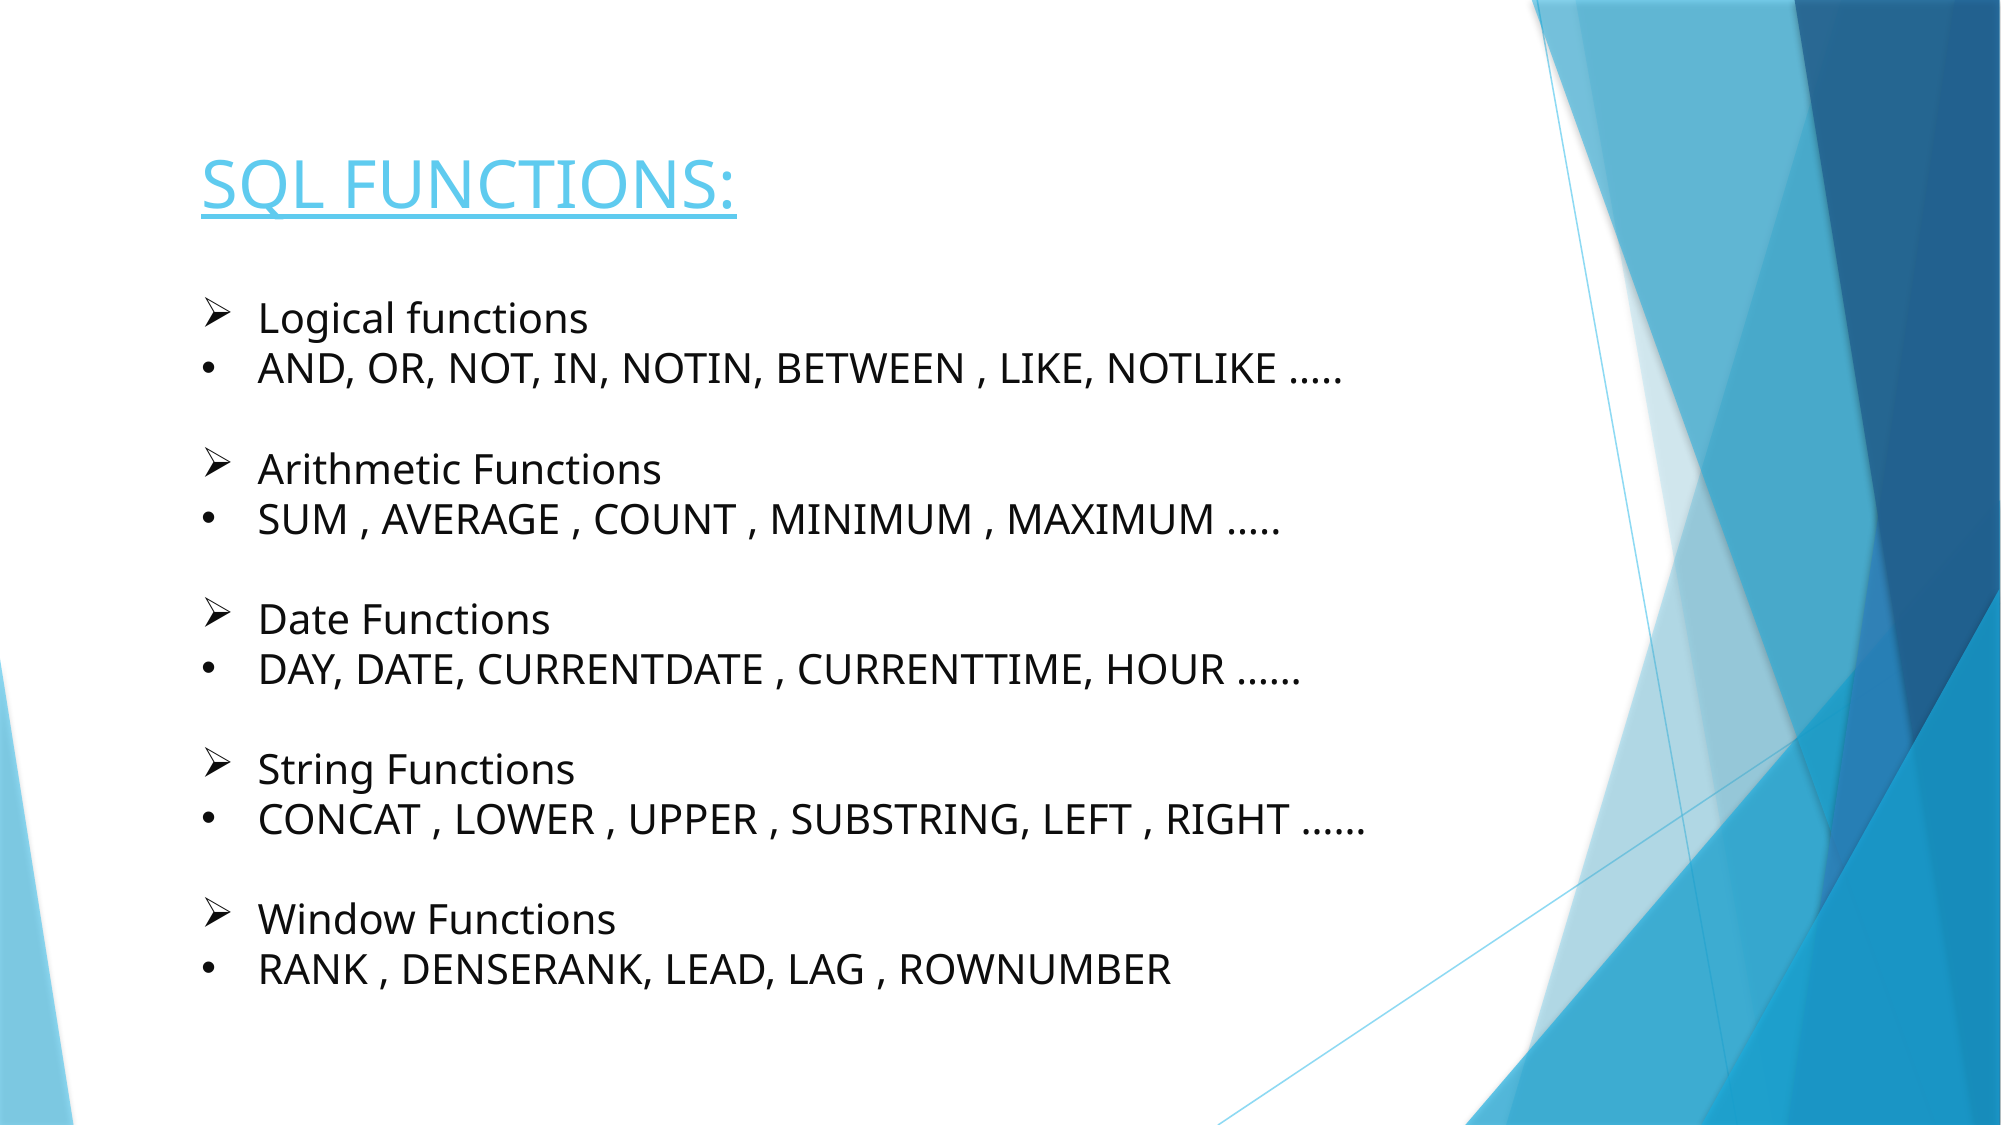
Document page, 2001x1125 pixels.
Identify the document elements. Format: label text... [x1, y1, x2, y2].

text_box SQL FUNCTIONS: Logical functions AND, OR, NOT, IN, NOTIN, BETWEEN , LIKE, NOTLIKE ….. Arithmetic Functions SUM , AVERAGE , COUNT , MINIMUM , MAXIMUM ….. Date Functions DAY, DATE, CURRENTDATE , CURRENTTIME, HOUR …… String Functions CONCAT , LOWER , UPPER , SUBSTRING, LEFT , RIGHT …… Window Functions RANK , DENSERANK, LEAD, LAG , ROWNUMBER [186, 135, 1680, 1000]
